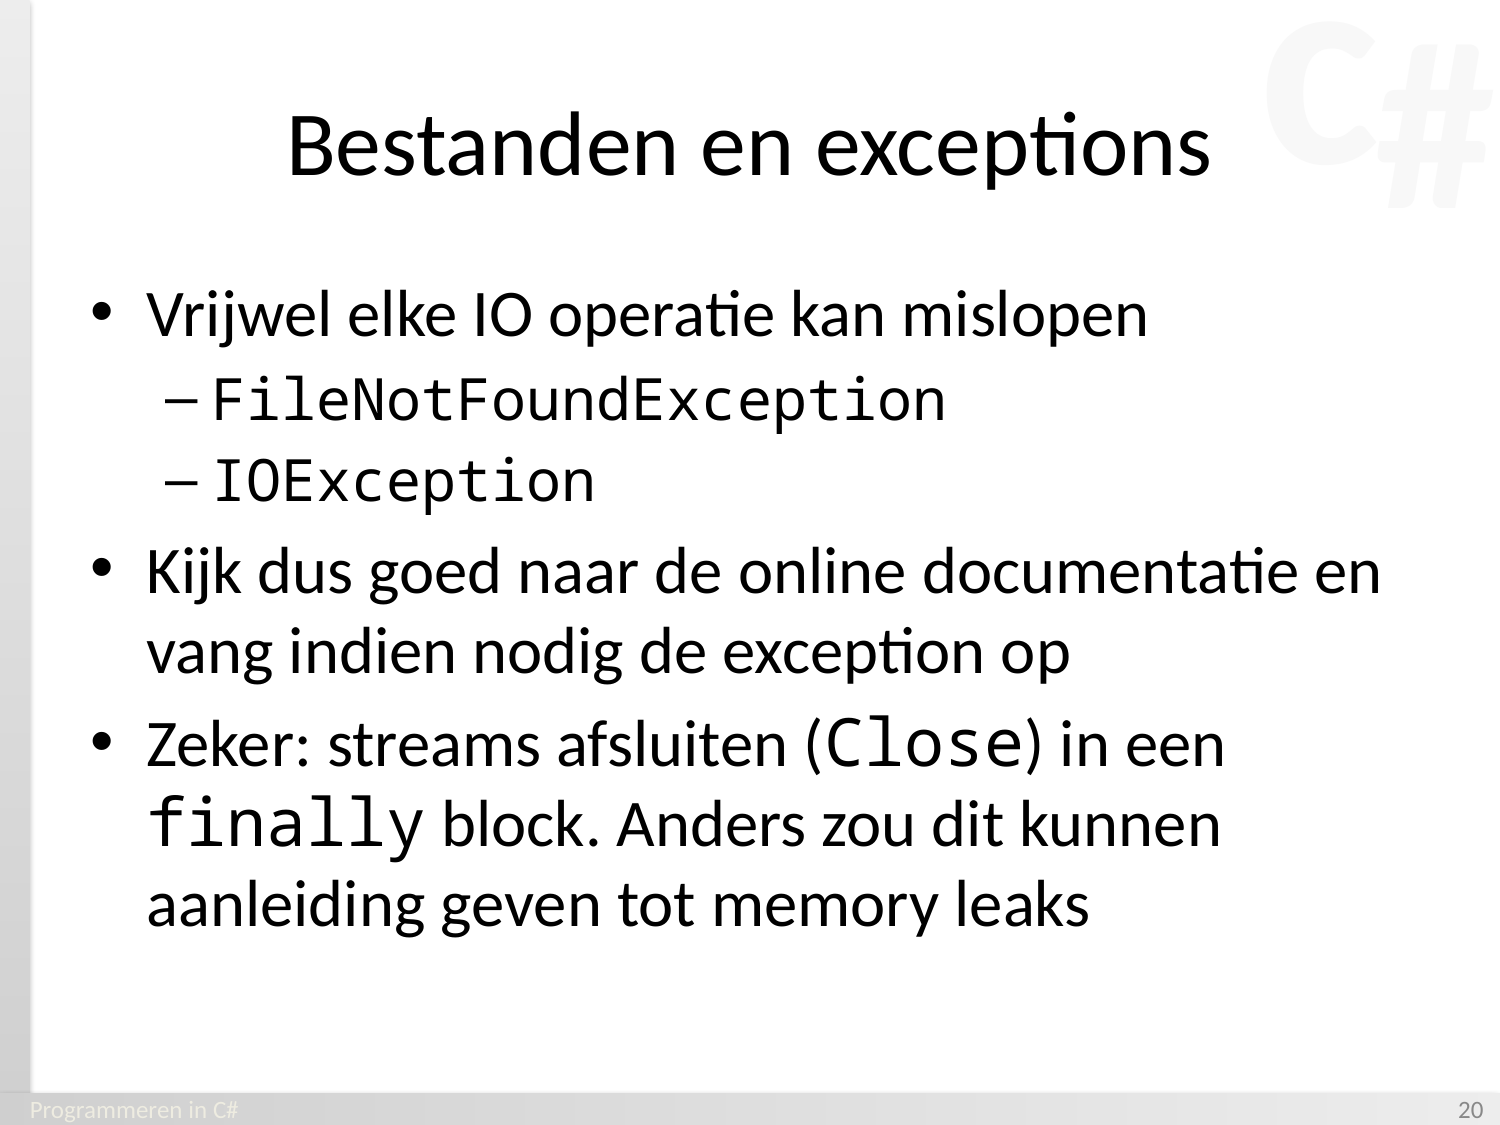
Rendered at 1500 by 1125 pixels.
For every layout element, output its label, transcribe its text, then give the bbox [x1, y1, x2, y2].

list Vrijwel elke IO operatie kan mislopen FileNotFoundException IOException Kijk dus goed naar de online documentatie en vang indien nodig de exception op Zeker: streams afsluiten (Close) in een finally block. Anders zou dit kunnen aanleiding geven tot memory leaks [75, 262, 1425, 1005]
footer Programmeren in C# [0, 1078, 372, 1125]
slide_number ‹#› [1148, 1078, 1499, 1125]
title Bestanden en exceptions [75, 45, 1425, 233]
